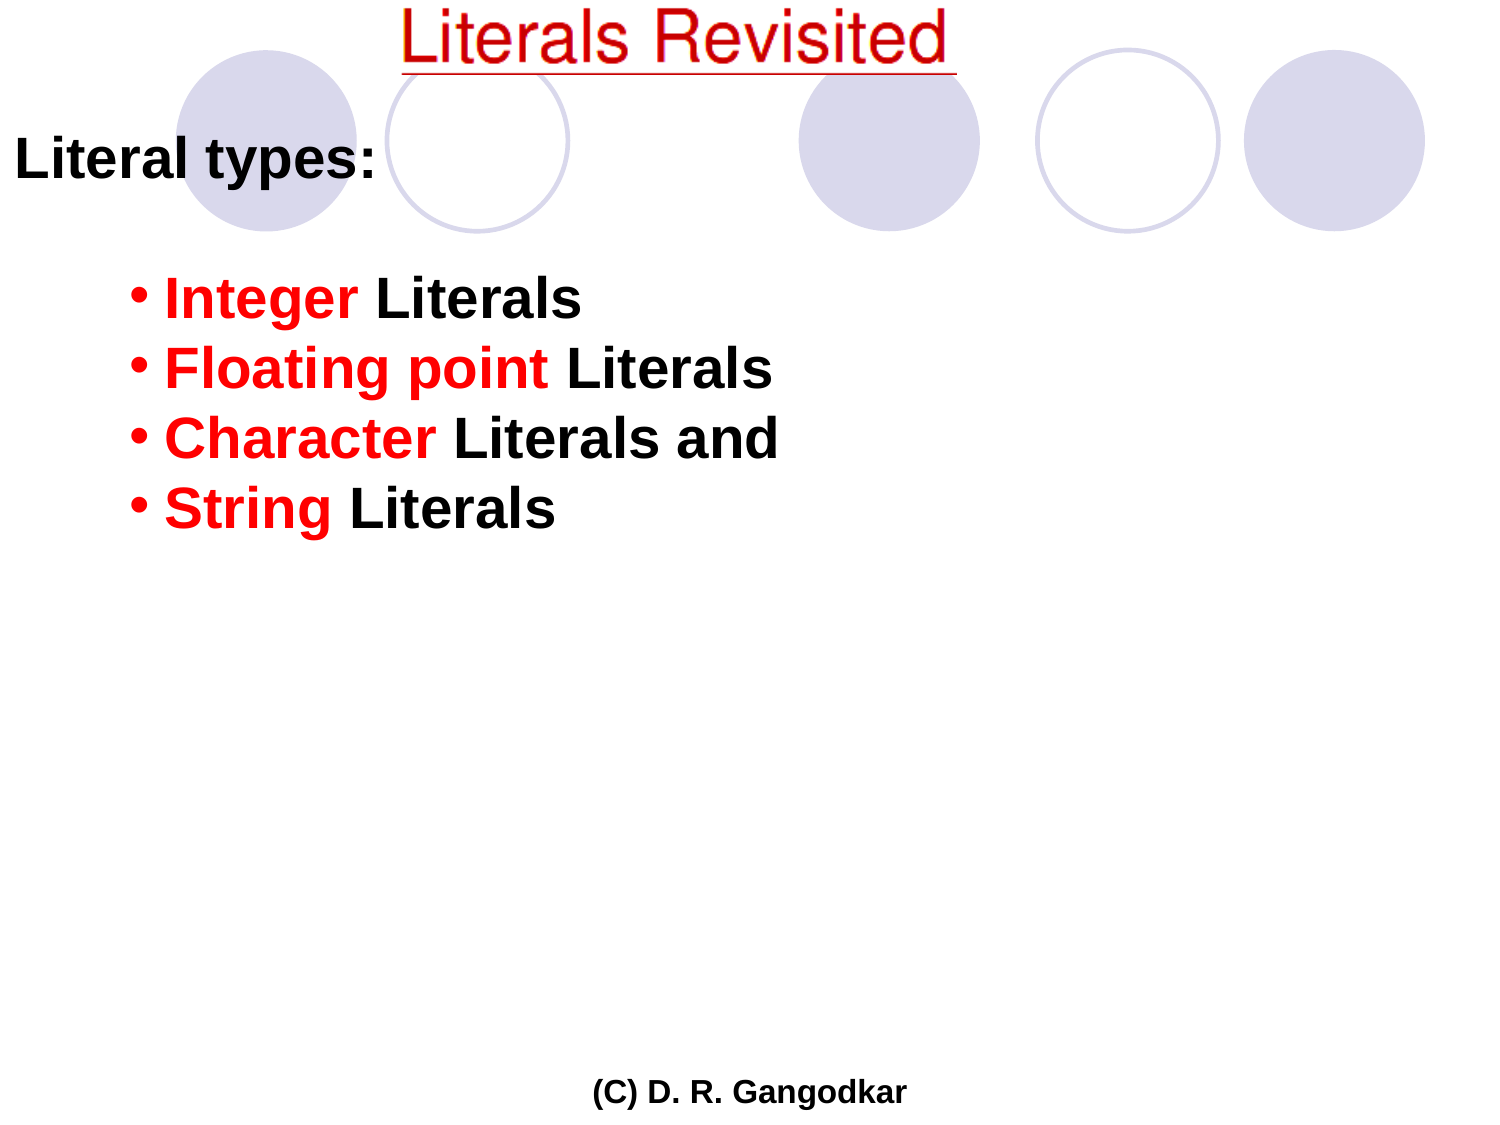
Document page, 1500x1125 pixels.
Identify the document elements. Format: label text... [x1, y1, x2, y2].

text_box Literal types: Integer Literals Floating point Literals Character Literals and String Literals [0, 112, 1500, 618]
footer (C) D. R. Gangodkar [512, 1062, 988, 1113]
picture [399, 0, 957, 76]
